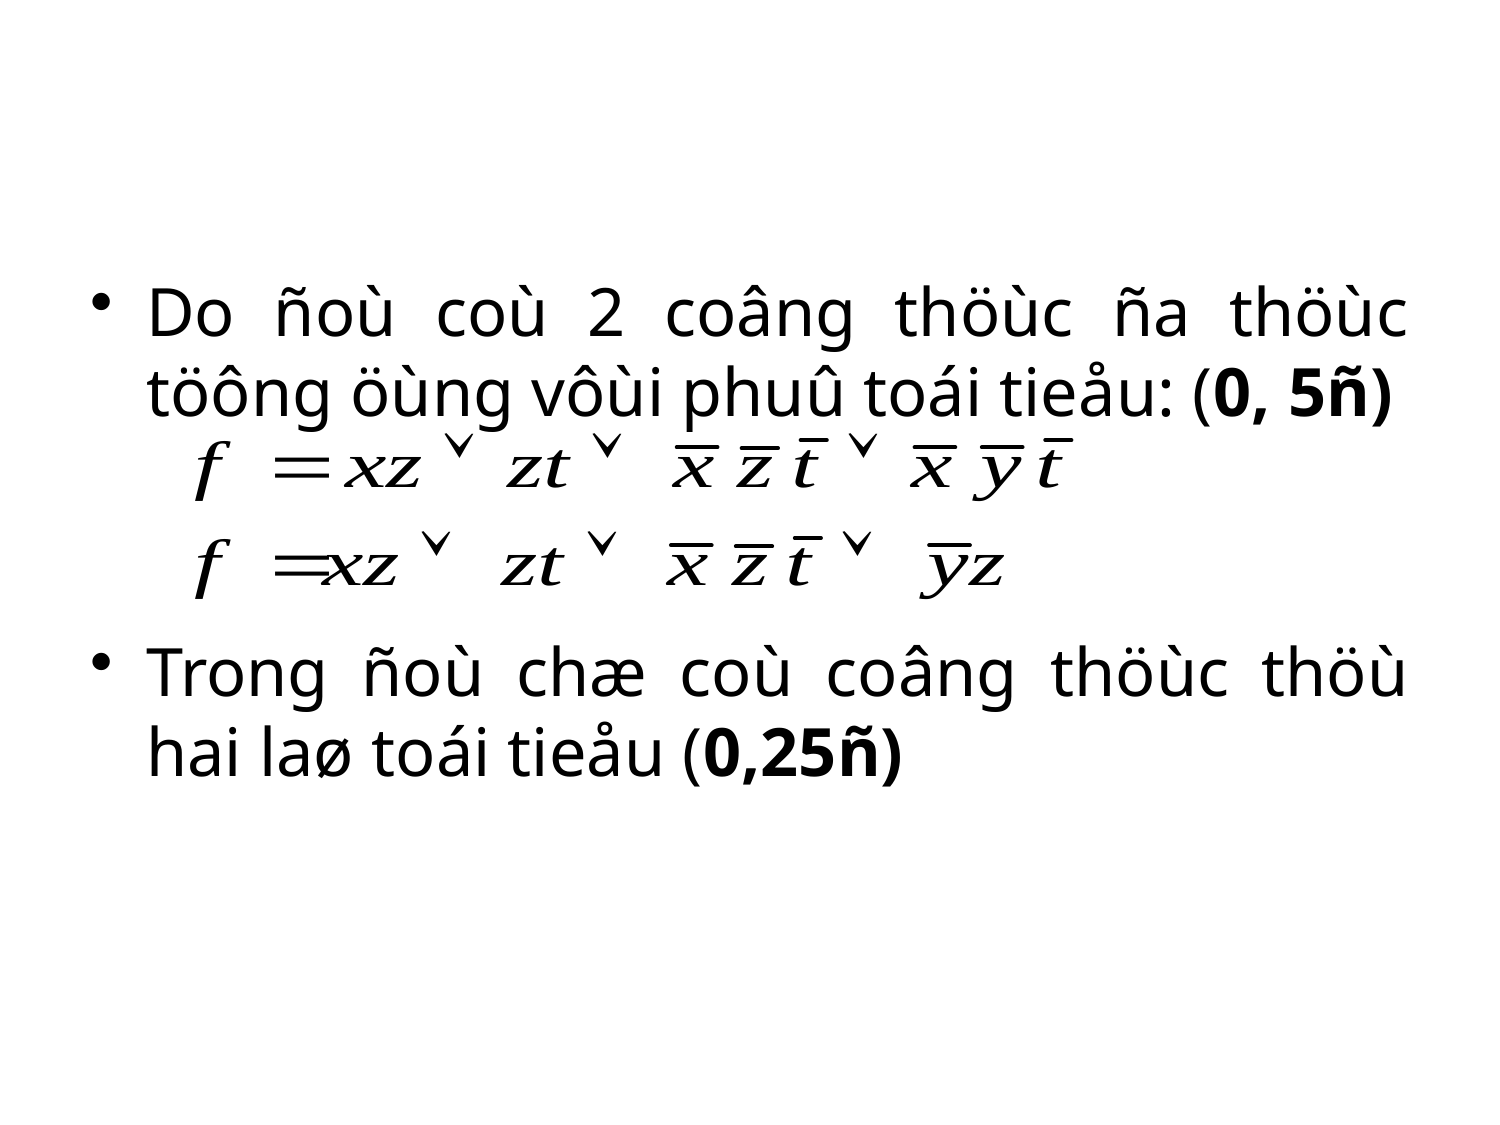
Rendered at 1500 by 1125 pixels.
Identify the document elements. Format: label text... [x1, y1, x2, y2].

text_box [162, 427, 1088, 613]
list Do ñoù coù 2 coâng thöùc ña thöùc töông öùng vôùi phuû toái tieåu: (0, 5ñ) Trong ñoù chæ coù coâng thöùc thöù hai laø toái tieåu (0,25ñ) [74, 262, 1426, 1006]
